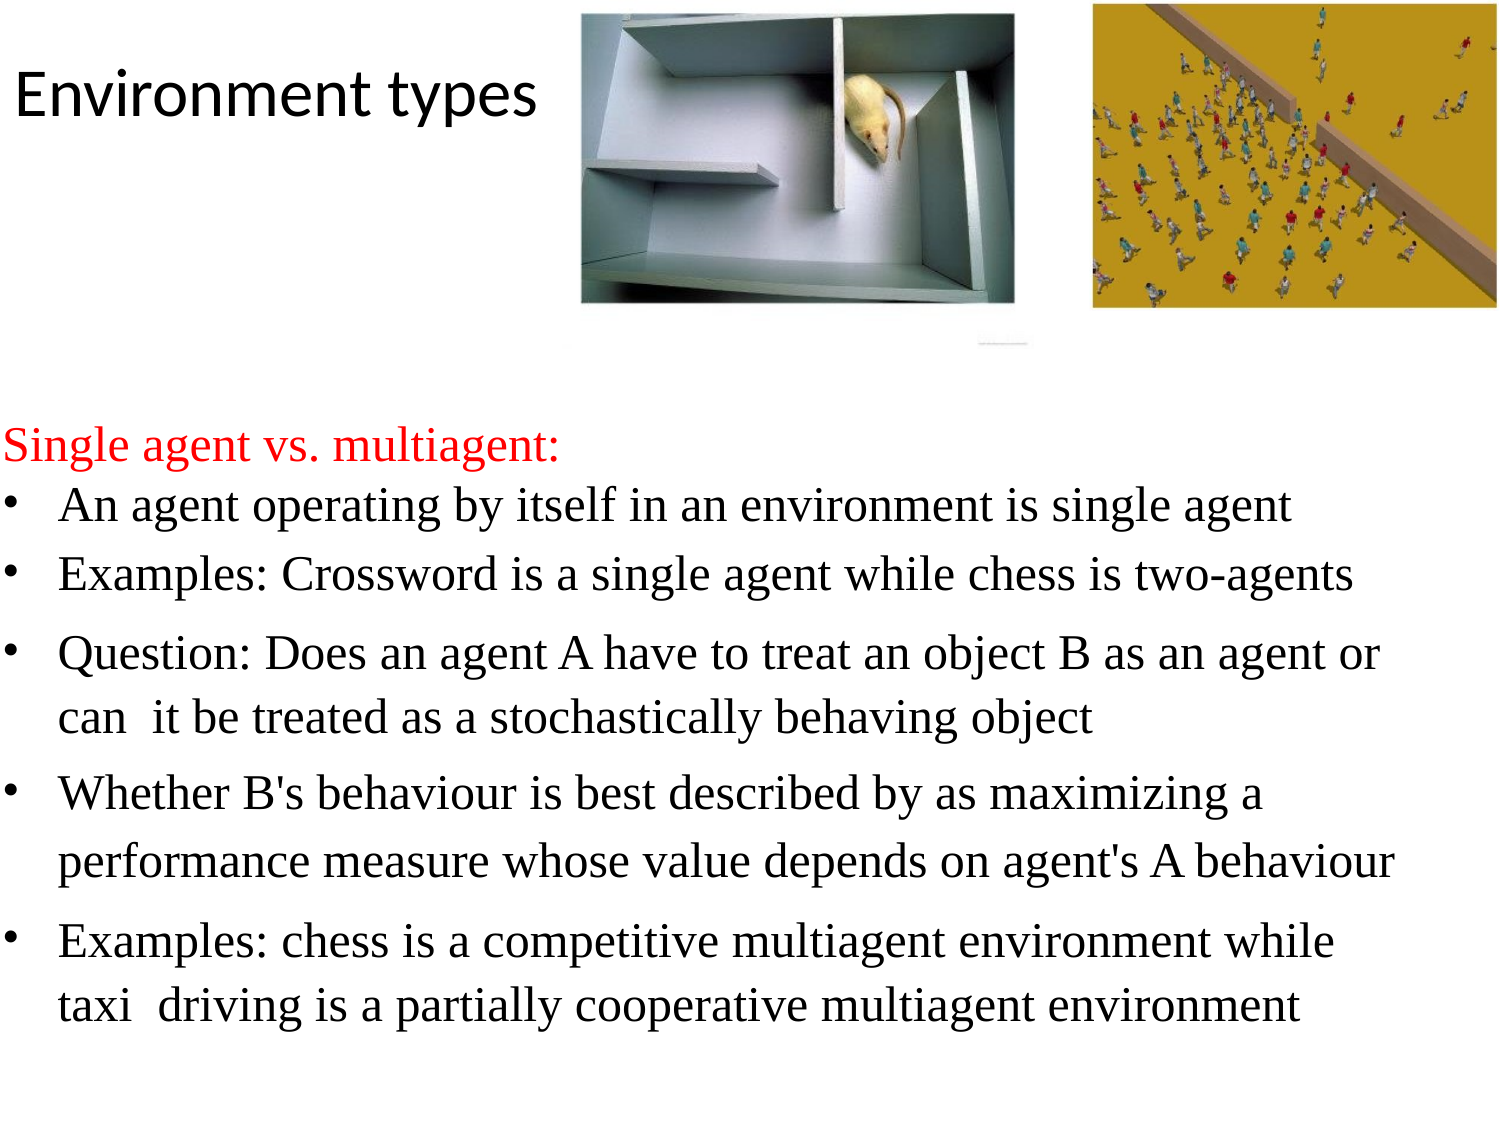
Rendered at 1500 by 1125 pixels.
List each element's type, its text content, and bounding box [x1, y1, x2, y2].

text_box [1089, 0, 1500, 311]
title Environment types [12, 0, 562, 183]
text_box [562, 0, 1034, 349]
text_box Single agent vs. multiagent: An agent operating by itself in an environment is single agent Examples: Crossword is a single agent while chess is two-agents Question: Does an agent A have to treat an object B as an agent or can it be treated as a stochastically behaving object Whether B's behaviour is best described by as maximizing a performance measure whose value depends on agent's A behaviour Examples: chess is a competitive multiagent environment while taxi driving is a partially cooperative multiagent environment [0, 409, 1462, 1032]
